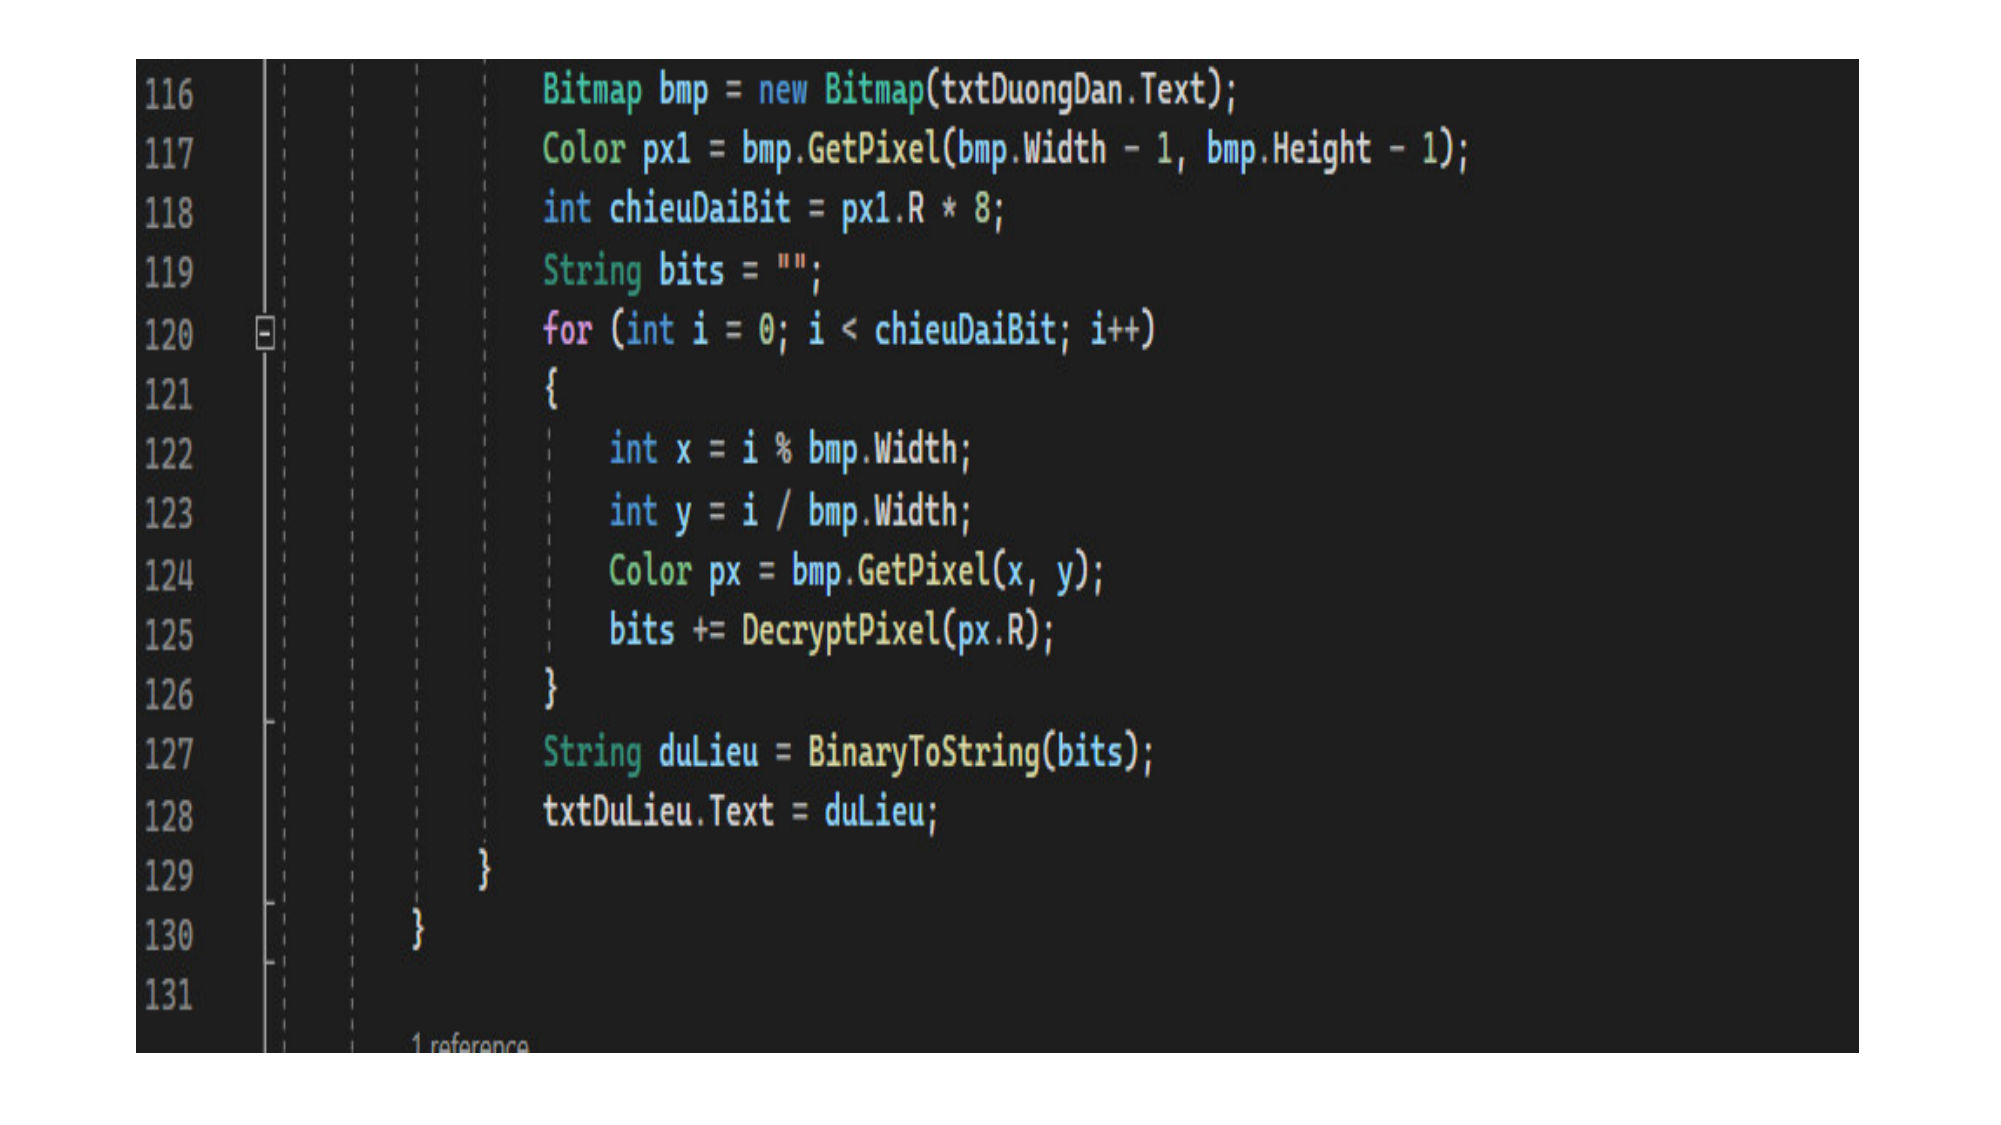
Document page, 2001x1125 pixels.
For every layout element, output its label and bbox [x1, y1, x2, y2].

picture [136, 59, 1859, 1053]
